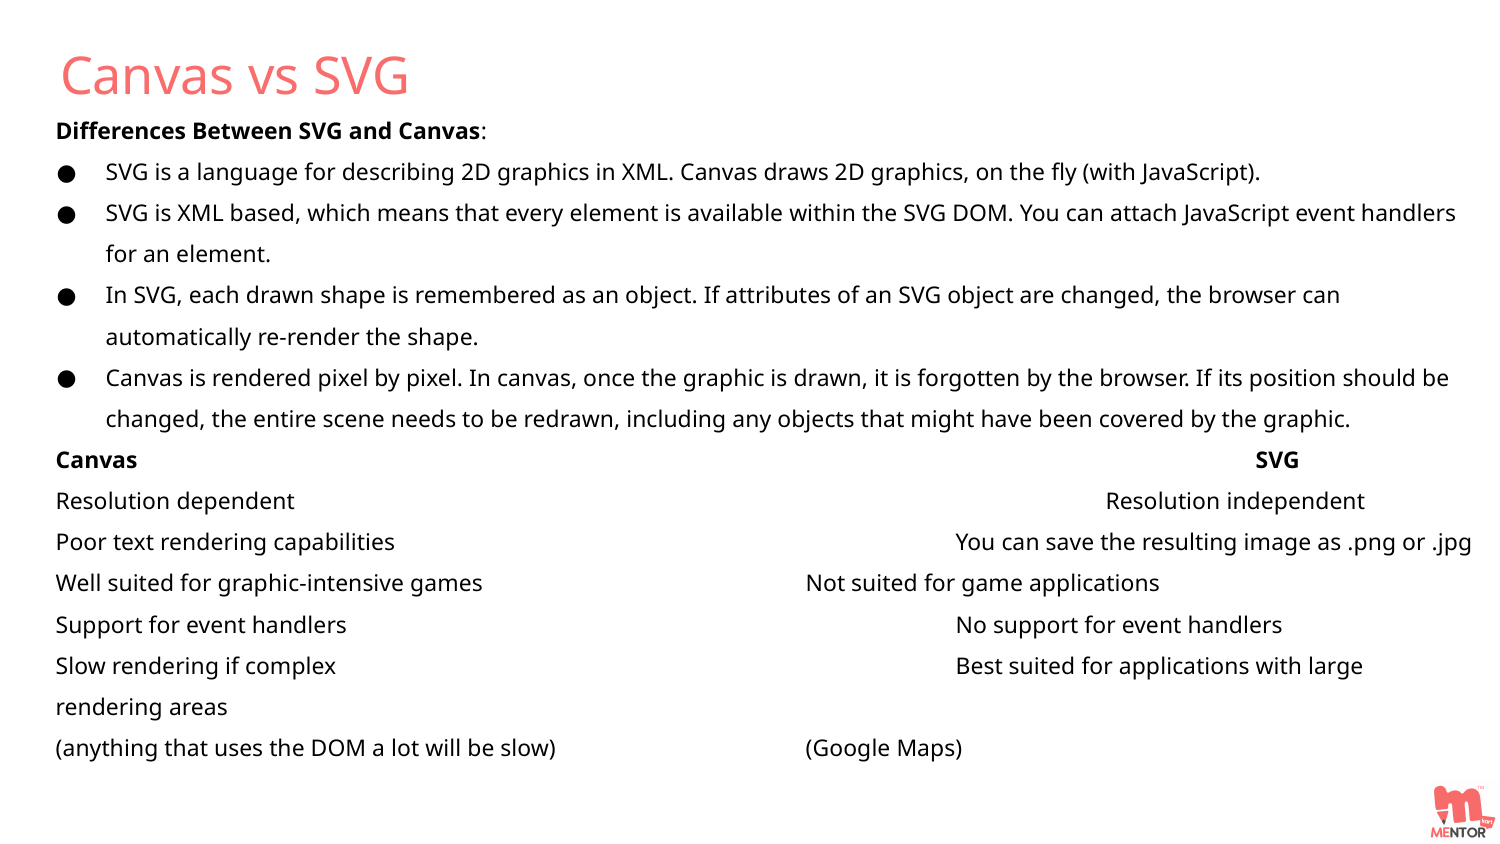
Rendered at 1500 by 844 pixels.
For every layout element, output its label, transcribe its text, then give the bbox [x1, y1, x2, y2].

picture [1426, 779, 1500, 844]
text_box Canvas vs SVG [60, 29, 1448, 102]
text_box Differences Between SVG and Canvas: SVG is a language for describing 2D graphics in XML. Canvas draws 2D graphics, on the fly (with JavaScript). SVG is XML based, which means that every element is available within the SVG DOM. You can attach JavaScript event handlers for an element. In SVG, each drawn shape is remembered as an object. If attributes of an SVG object are changed, the browser can automatically re-render the shape. Canvas is rendered pixel by pixel. In canvas, once the graphic is drawn, it is forgotten by the browser. If its position should be changed, the entire scene needs to be redrawn, including any objects that might have been covered by the graphic. Canvas SVG Resolution dependent Resolution independent Poor text rendering capabilities You can save the resulting image as .png or .jpg Well suited for graphic-intensive games Not suited for game applications Support for event handlers No support for event handlers Slow rendering if complex Best suited for applications with large rendering areas (anything that uses the DOM a lot will be slow) (Google Maps) [30, 102, 1478, 776]
